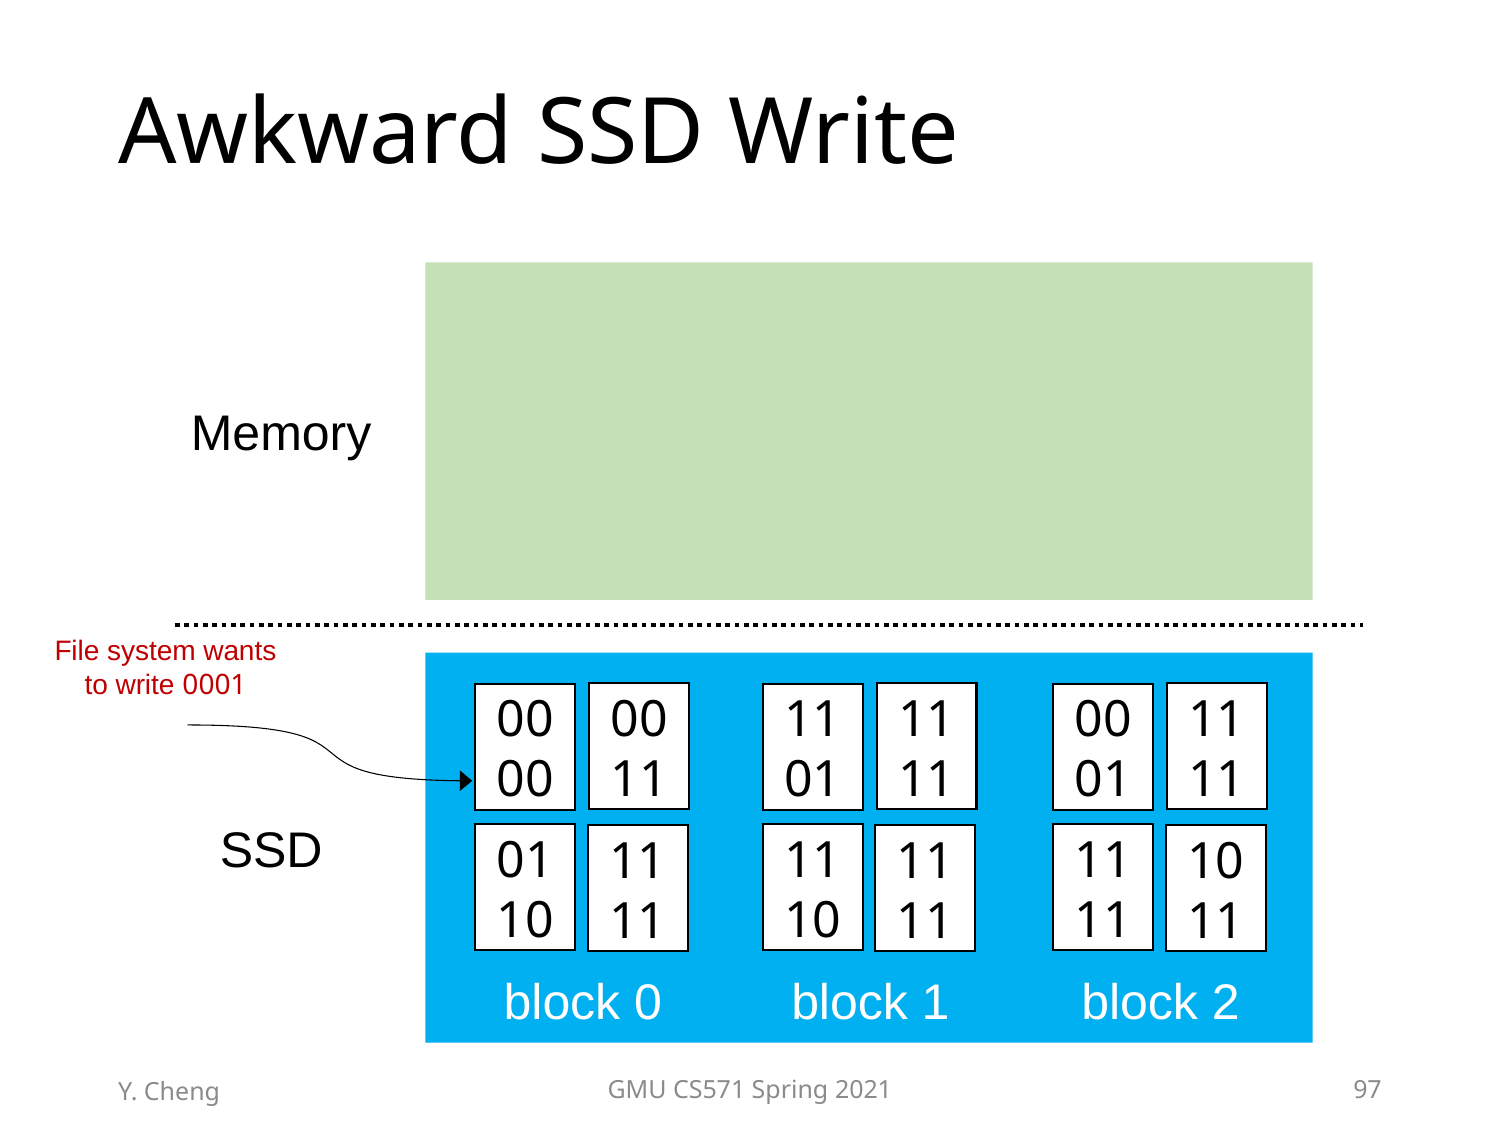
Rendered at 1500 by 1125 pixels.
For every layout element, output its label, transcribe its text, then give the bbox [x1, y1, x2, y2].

text_box [424, 652, 1314, 1044]
slide_number Y. Cheng [103, 1060, 441, 1121]
slide_number 97 [1059, 1060, 1397, 1121]
text_box block 0 [488, 961, 677, 1037]
text_box 11 11 [587, 824, 689, 952]
text_box File system wants to write 0001 [39, 624, 292, 708]
text_box 00 01 [1052, 683, 1154, 811]
text_box Memory [176, 393, 387, 469]
text_box 00 11 [588, 682, 690, 810]
text_box 10 11 [1165, 824, 1267, 952]
text_box block 1 [776, 961, 965, 1037]
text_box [301, 610, 358, 896]
text_box SSD [205, 809, 301, 885]
text_box block 2 [1066, 961, 1255, 1037]
text_box 11 11 [1052, 823, 1154, 951]
text_box [424, 261, 1314, 601]
title Awkward SSD Write [103, 25, 1397, 243]
text_box 11 01 [762, 683, 864, 811]
text_box 11 11 [1166, 682, 1268, 810]
text_box 11 11 [876, 682, 978, 810]
footer GMU CS571 Spring 2021 [496, 1060, 1004, 1121]
text_box 11 11 [874, 824, 976, 952]
text_box 11 10 [762, 823, 864, 951]
text_box 01 10 [474, 823, 576, 951]
text_box 00 00 [474, 683, 576, 811]
